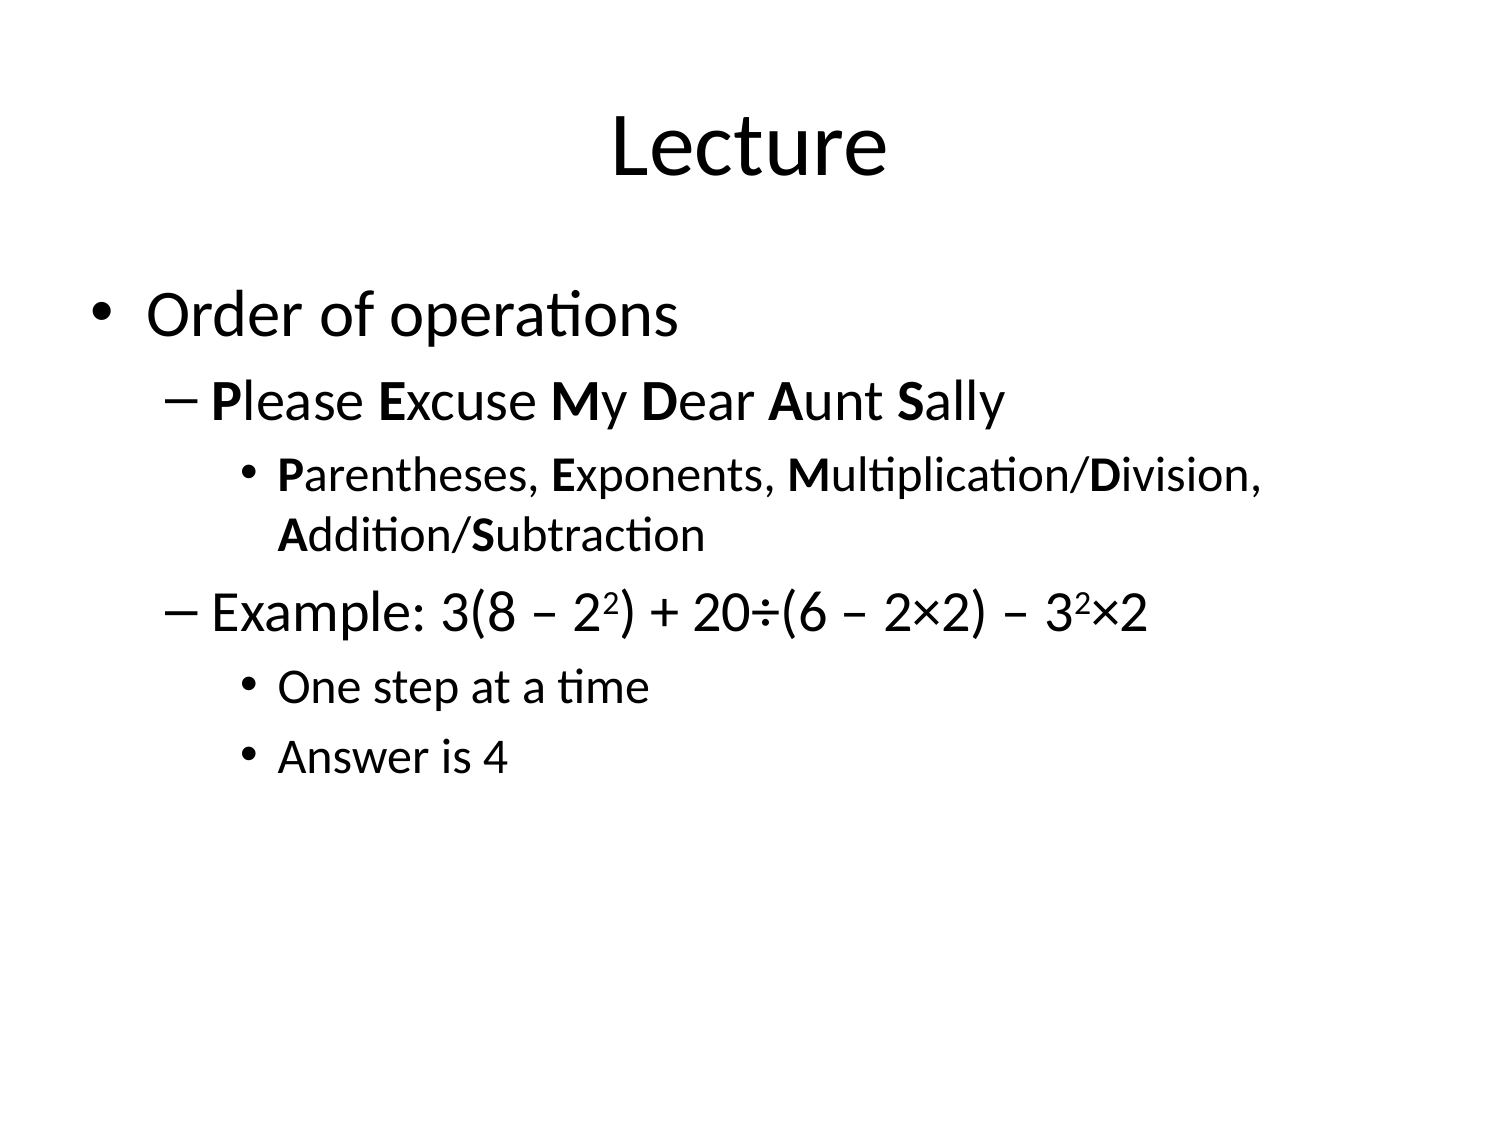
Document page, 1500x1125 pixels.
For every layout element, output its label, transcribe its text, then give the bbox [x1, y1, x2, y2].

list Order of operations Please Excuse My Dear Aunt Sally Parentheses, Exponents, Multiplication/Division, Addition/Subtraction Example: 3(8 – 22) + 20÷(6 – 2×2) – 32×2 One step at a time Answer is 4 [75, 262, 1425, 1005]
title Lecture [75, 45, 1425, 233]
